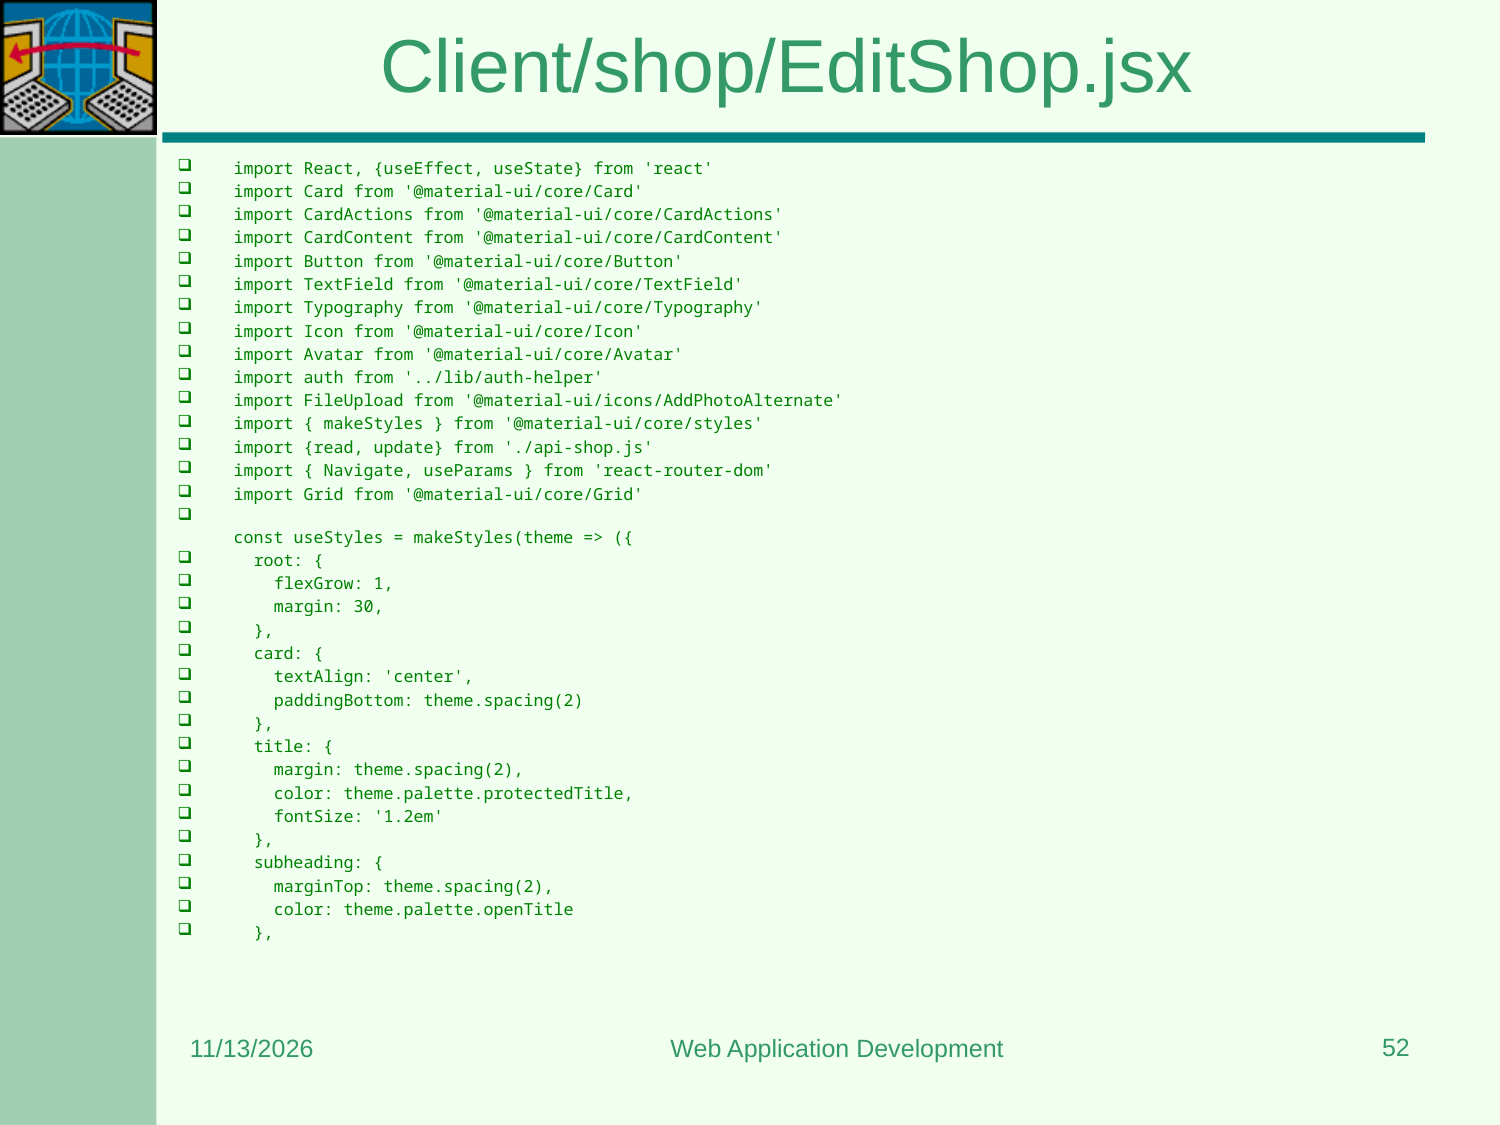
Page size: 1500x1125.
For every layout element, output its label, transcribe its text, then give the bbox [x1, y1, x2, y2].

footer Web Application Development [462, 1024, 1213, 1104]
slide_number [174, 1024, 438, 1104]
picture [0, 0, 157, 135]
list import React, {useEffect, useState} from 'react' import Card from '@material-ui/core/Card' import CardActions from '@material-ui/core/CardActions' import CardContent from '@material-ui/core/CardContent' import Button from '@material-ui/core/Button' import TextField from '@material-ui/core/TextField' import Typography from '@material-ui/core/Typography' import Icon from '@material-ui/core/Icon' import Avatar from '@material-ui/core/Avatar' import auth from '../lib/auth-helper' import FileUpload from '@material-ui/icons/AddPhotoAlternate' import { makeStyles } from '@material-ui/core/styles' import {read, update} from './api-shop.js' import { Navigate, useParams } from 'react-router-dom' import Grid from '@material-ui/core/Grid' const useStyles = makeStyles(theme => ({ root: { flexGrow: 1, margin: 30, }, card: { textAlign: 'center', paddingBottom: theme.spacing(2) }, title: { margin: theme.spacing(2), color: theme.palette.protectedTitle, fontSize: '1.2em' }, subheading: { marginTop: theme.spacing(2), color: theme.palette.openTitle }, [162, 149, 1488, 1013]
title Client/shop/EditShop.jsx [150, 0, 1425, 125]
slide_number 52 [1237, 1024, 1426, 1103]
